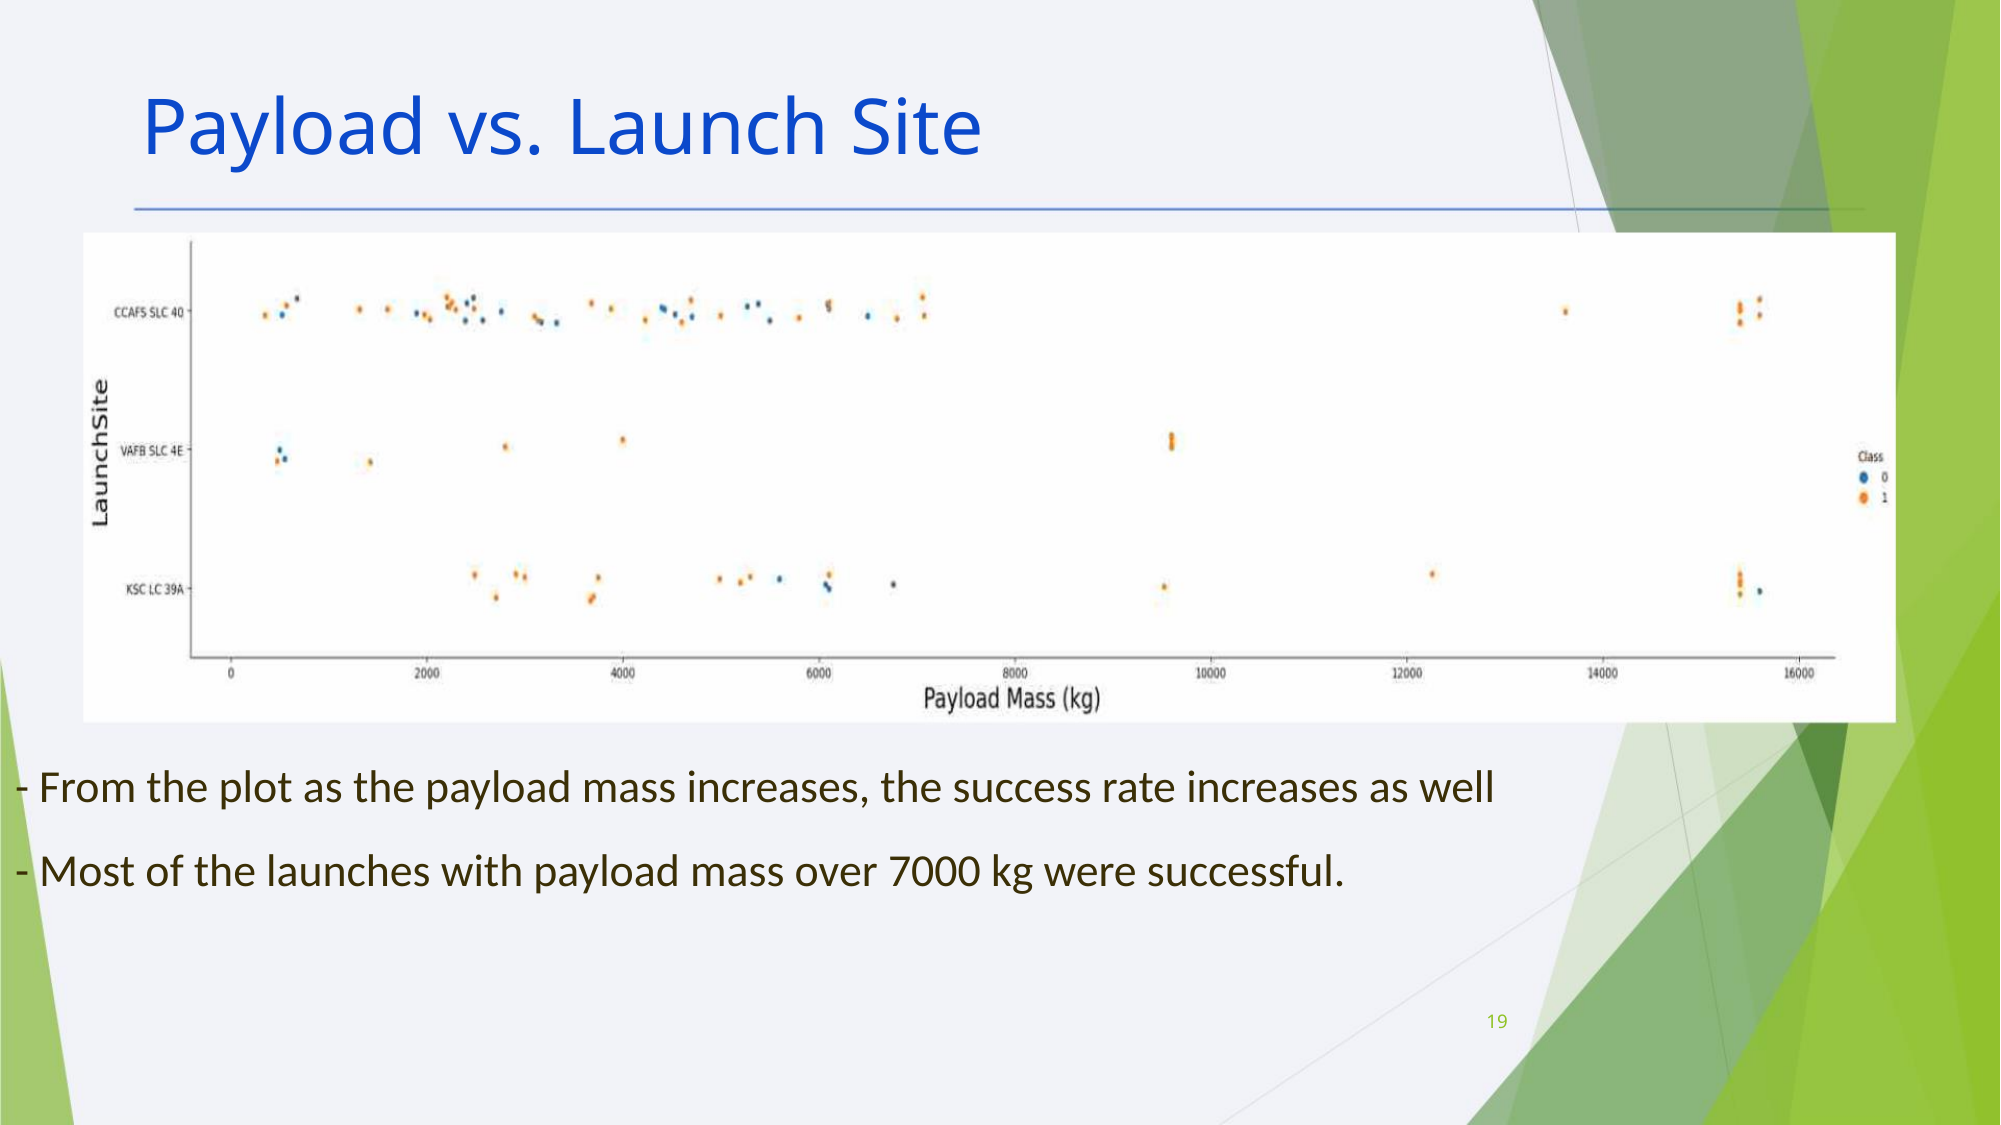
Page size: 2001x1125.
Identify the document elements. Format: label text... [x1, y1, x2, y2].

text_box [0, 0, 2000, 1125]
text_box 19 [1486, 1010, 1532, 1033]
text_box Payload vs. Launch Site [141, 83, 993, 170]
text_box - From the plot as the payload mass increases, the success rate increases as well - Most of the launches with payload mass over 7000 kg were successful. [14, 766, 1529, 897]
